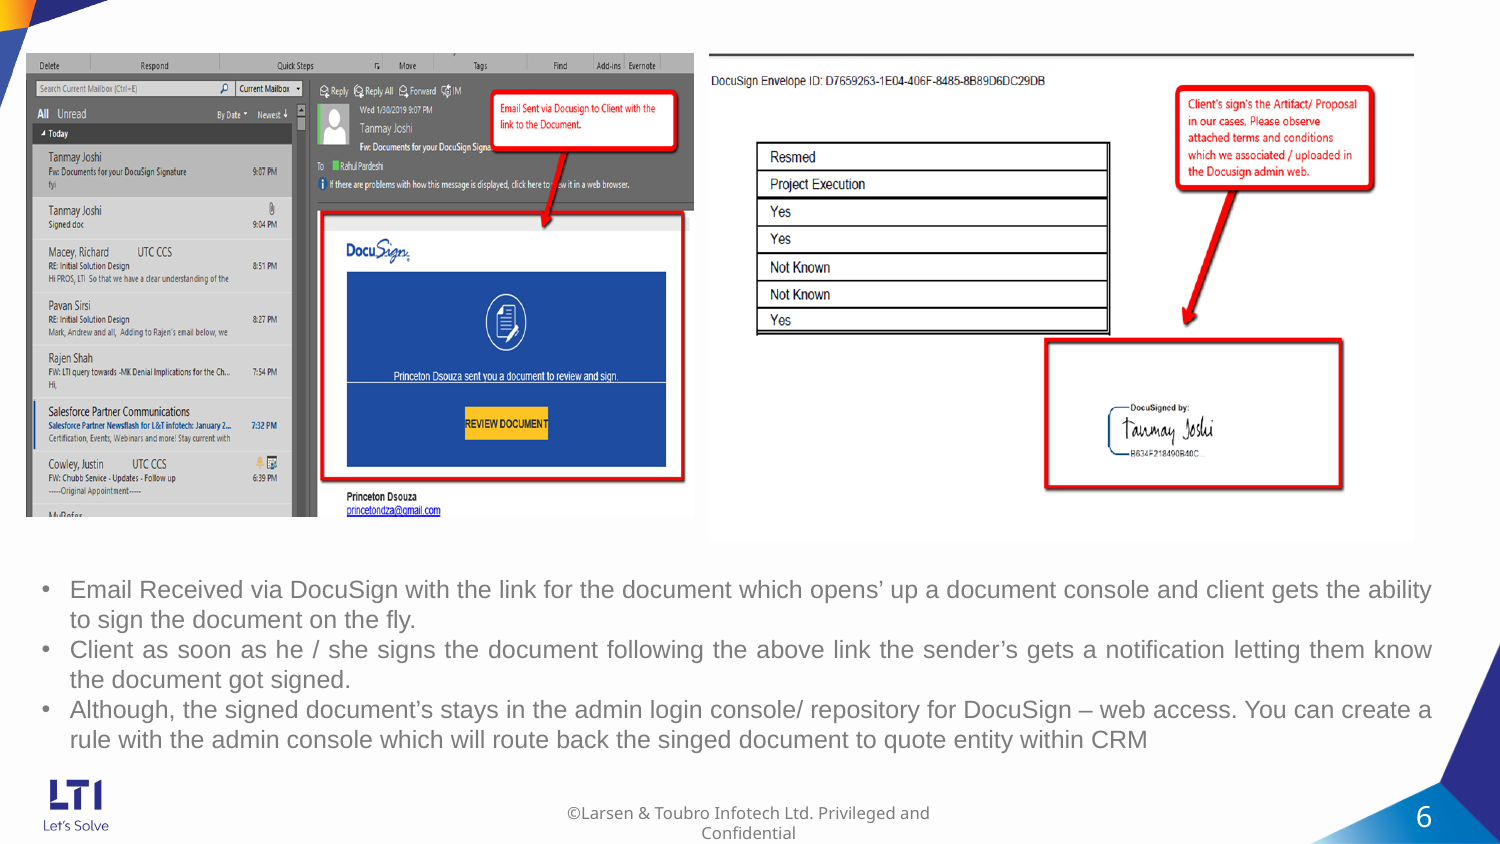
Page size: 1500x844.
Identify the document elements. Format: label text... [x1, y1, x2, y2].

text_box Email Received via DocuSign with the link for the document which opens’ up a document console and client gets the ability to sign the document on the fly. Client as soon as he / she signs the document following the above link the sender’s gets a notification letting them know the document got signed. Although, the signed document’s stays in the admin login console/ repository for DocuSign – web access. You can create a rule with the admin console which will route back the singed document to quote entity within CRM [26, 566, 1451, 761]
picture [708, 53, 1414, 542]
picture [1288, 640, 1500, 844]
picture [0, 0, 694, 518]
picture [33, 771, 119, 839]
